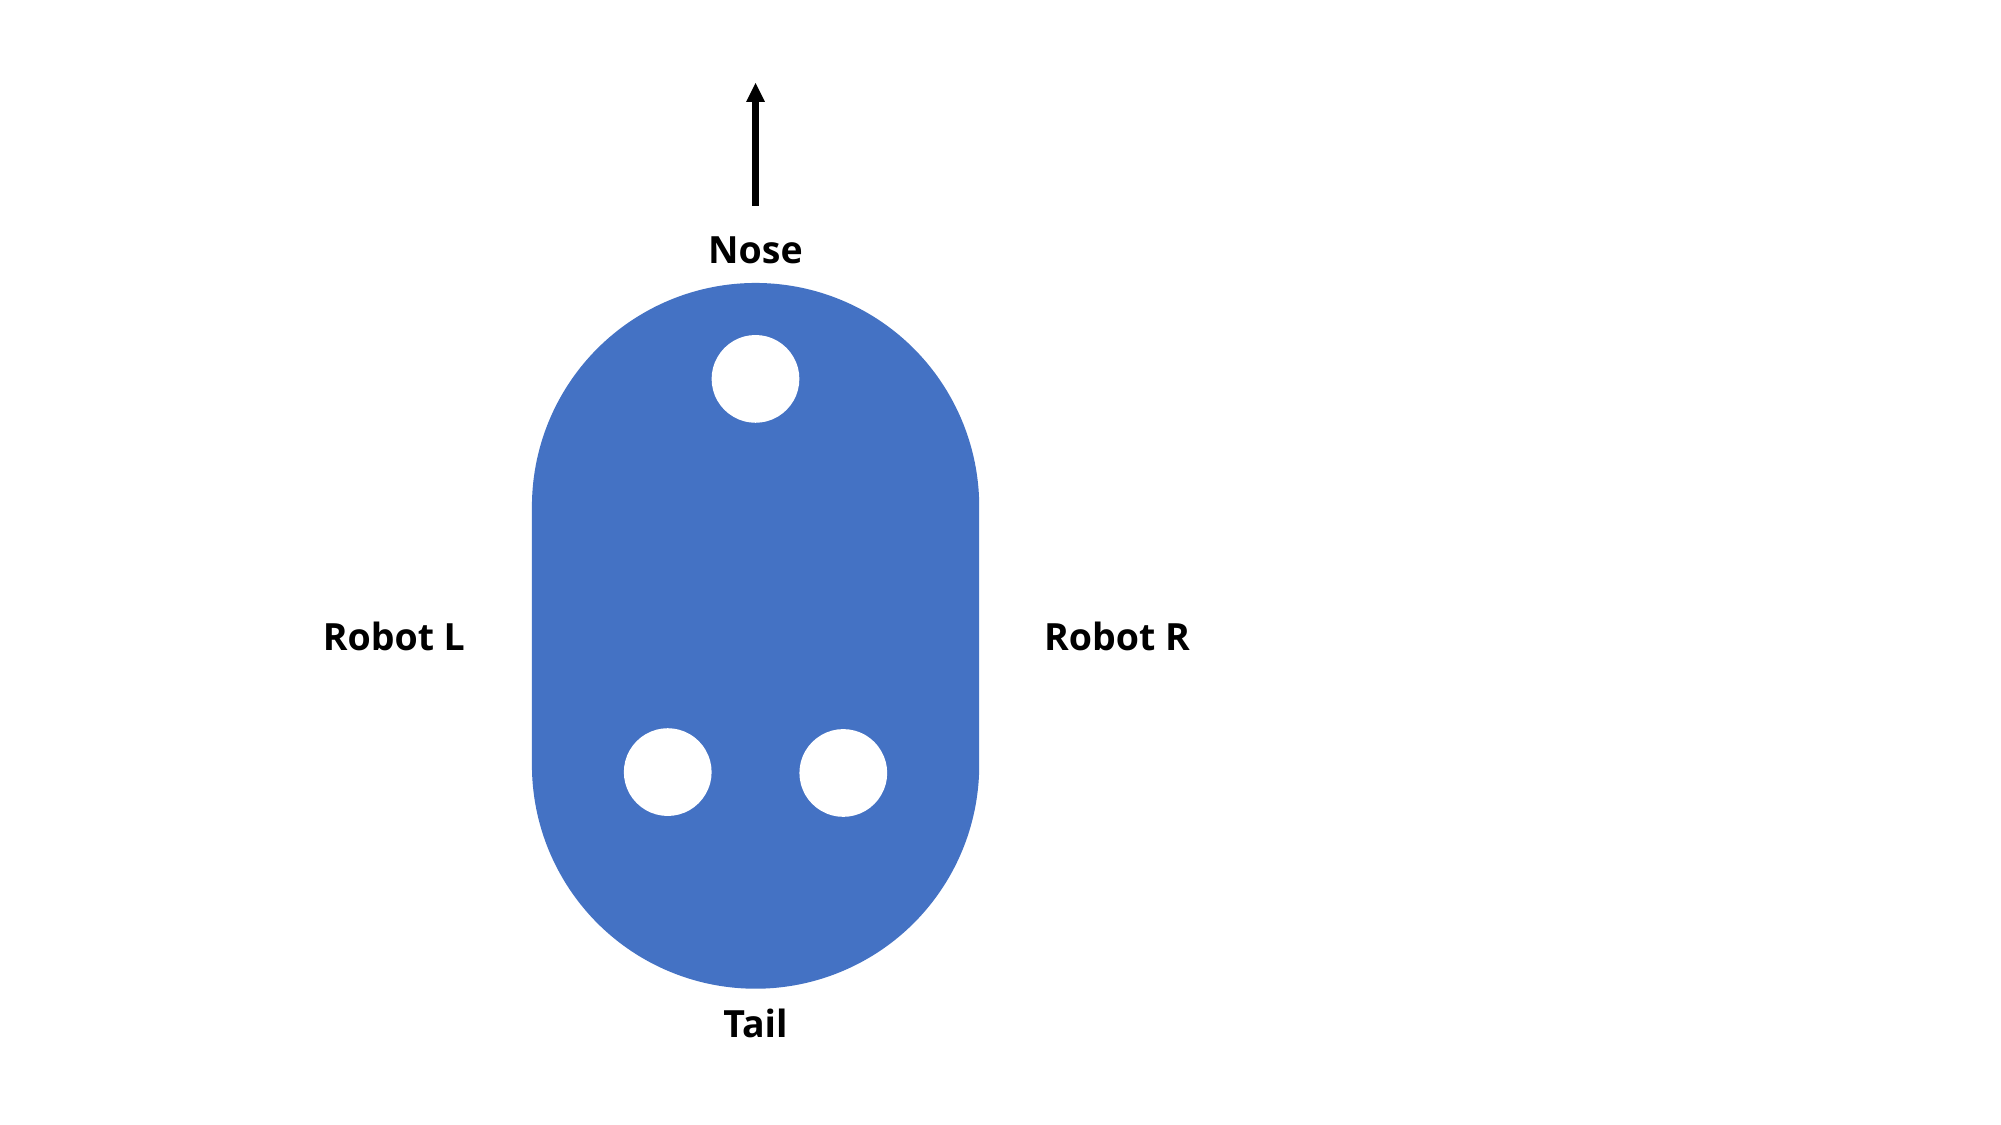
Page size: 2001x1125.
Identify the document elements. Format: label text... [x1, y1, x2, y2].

text_box Tail [594, 992, 917, 1053]
text_box Robot R [978, 605, 1256, 666]
text_box [622, 727, 713, 818]
text_box [198, 44, 1313, 1081]
text_box [531, 282, 980, 989]
text_box [798, 728, 889, 818]
text_box Robot L [255, 605, 533, 666]
text_box [710, 333, 801, 424]
text_box Nose [594, 218, 917, 279]
